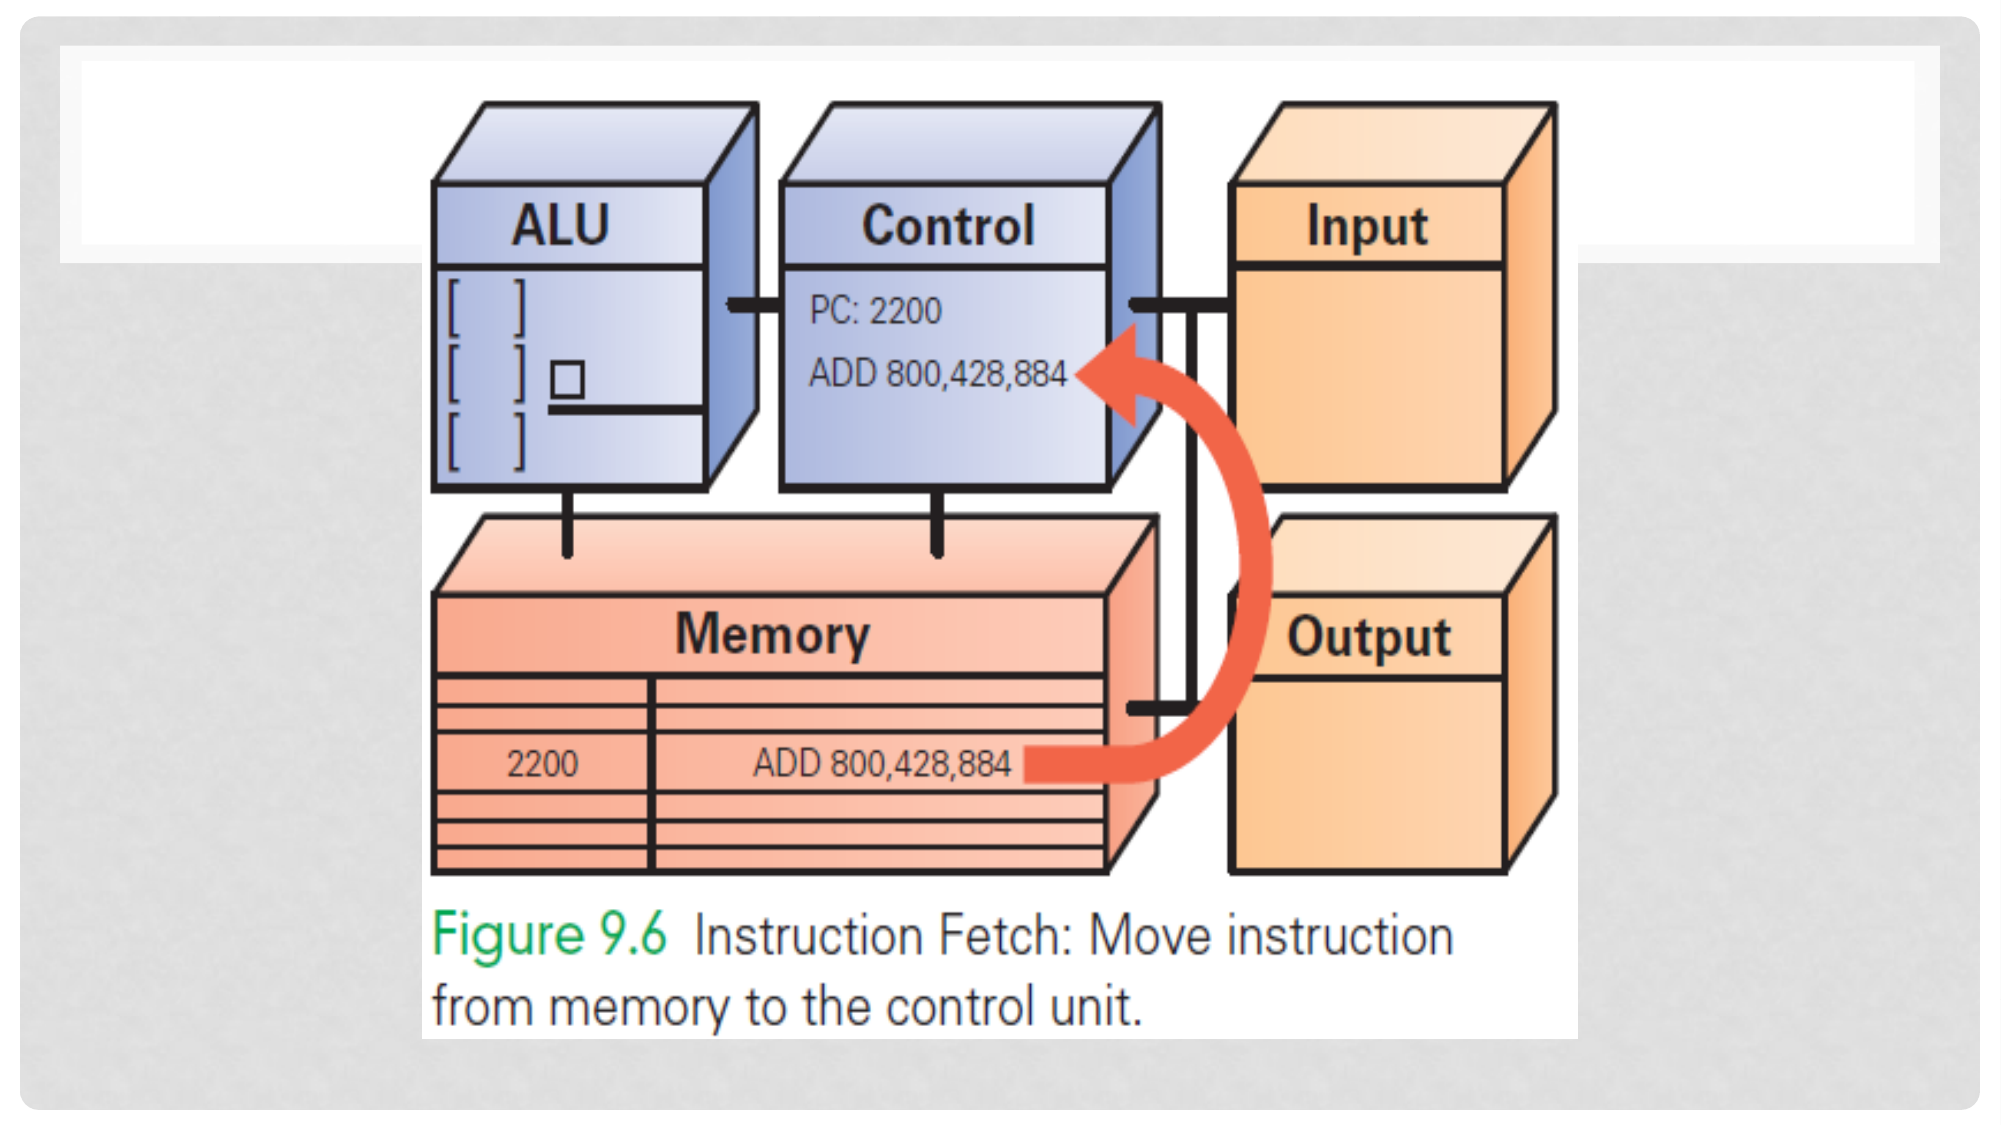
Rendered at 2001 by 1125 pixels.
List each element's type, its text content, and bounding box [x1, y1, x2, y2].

picture [20, 16, 1980, 1110]
title IF [93, 66, 1900, 238]
